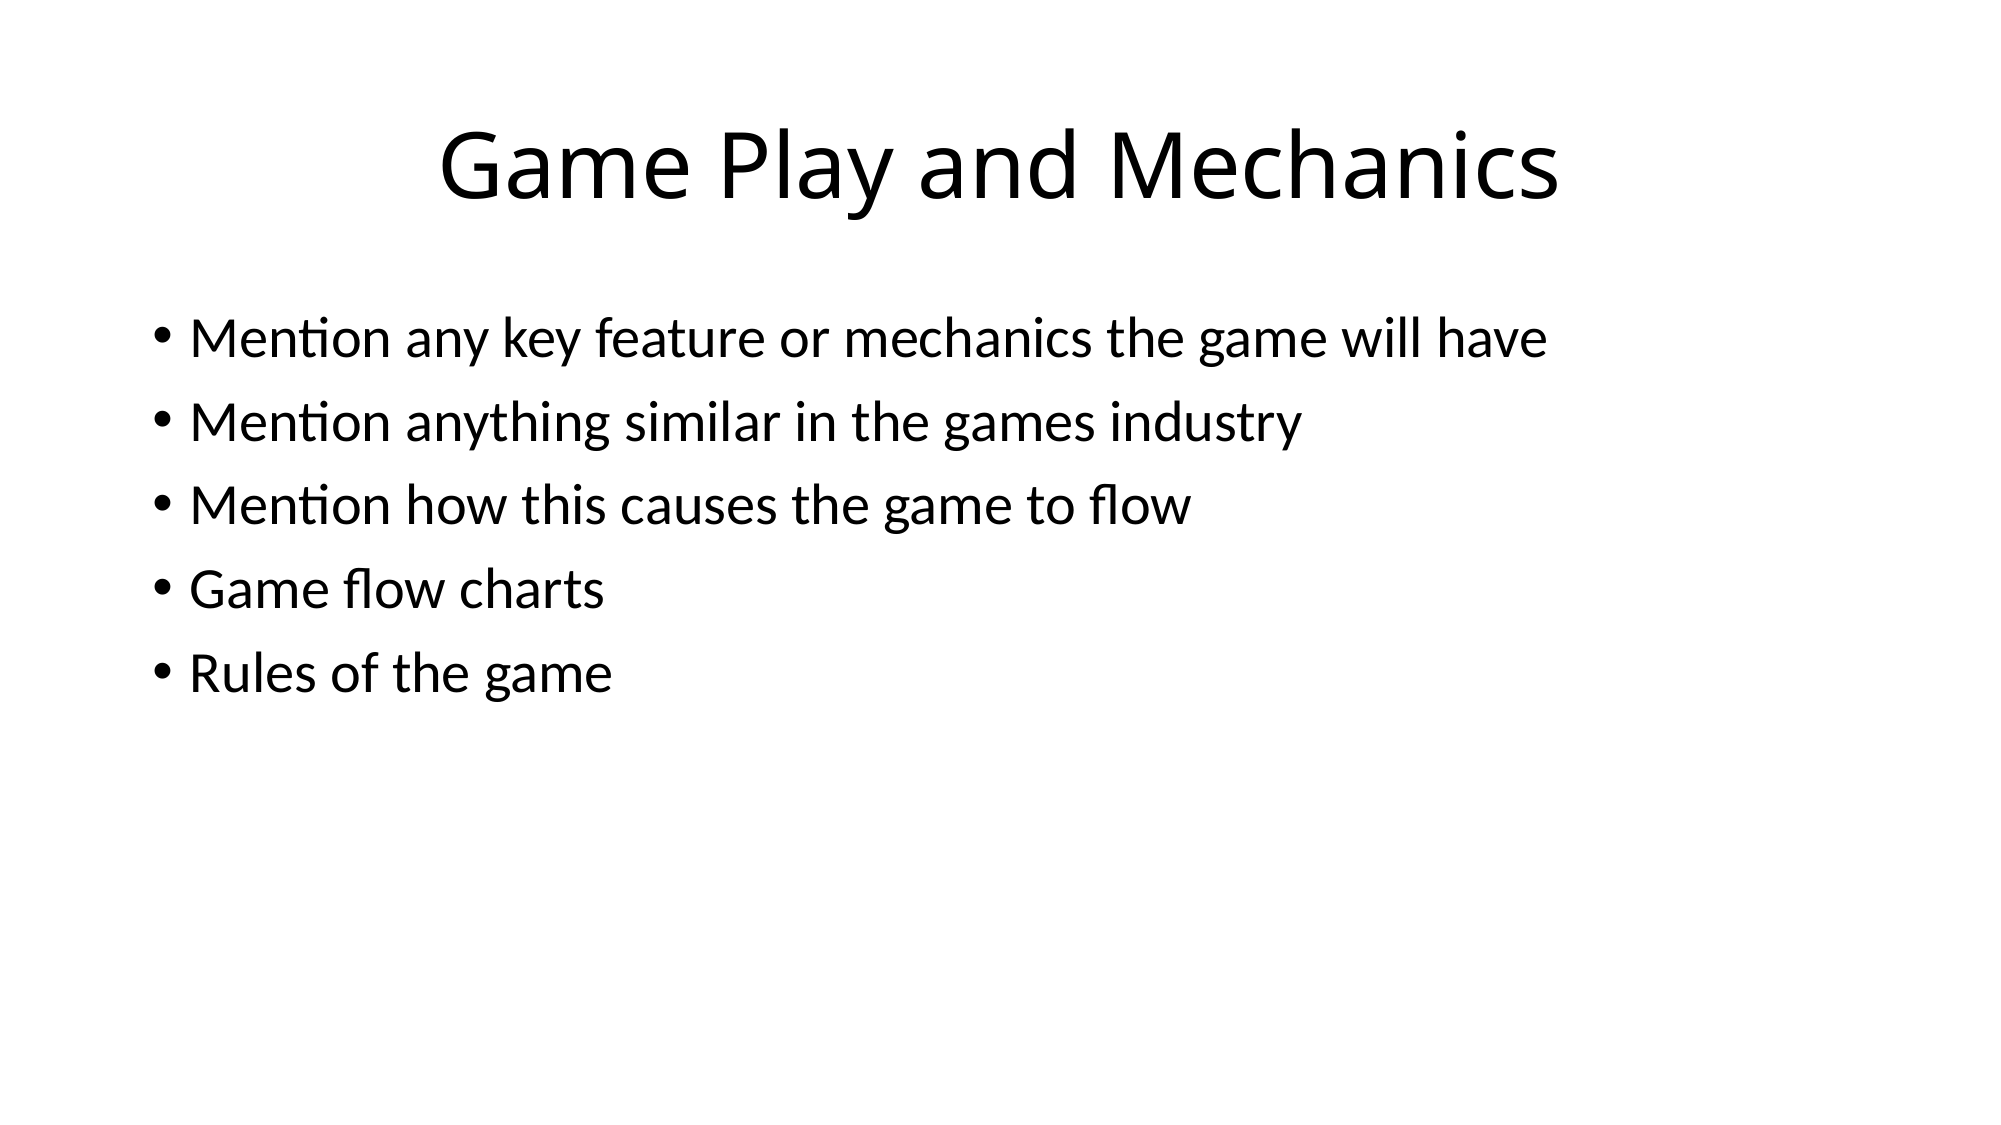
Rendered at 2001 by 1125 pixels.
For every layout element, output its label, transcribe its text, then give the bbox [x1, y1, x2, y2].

list Mention any key feature or mechanics the game will have Mention anything similar in the games industry Mention how this causes the game to flow Game flow charts Rules of the game [137, 299, 1863, 1014]
title Game Play and Mechanics [137, 59, 1863, 278]
